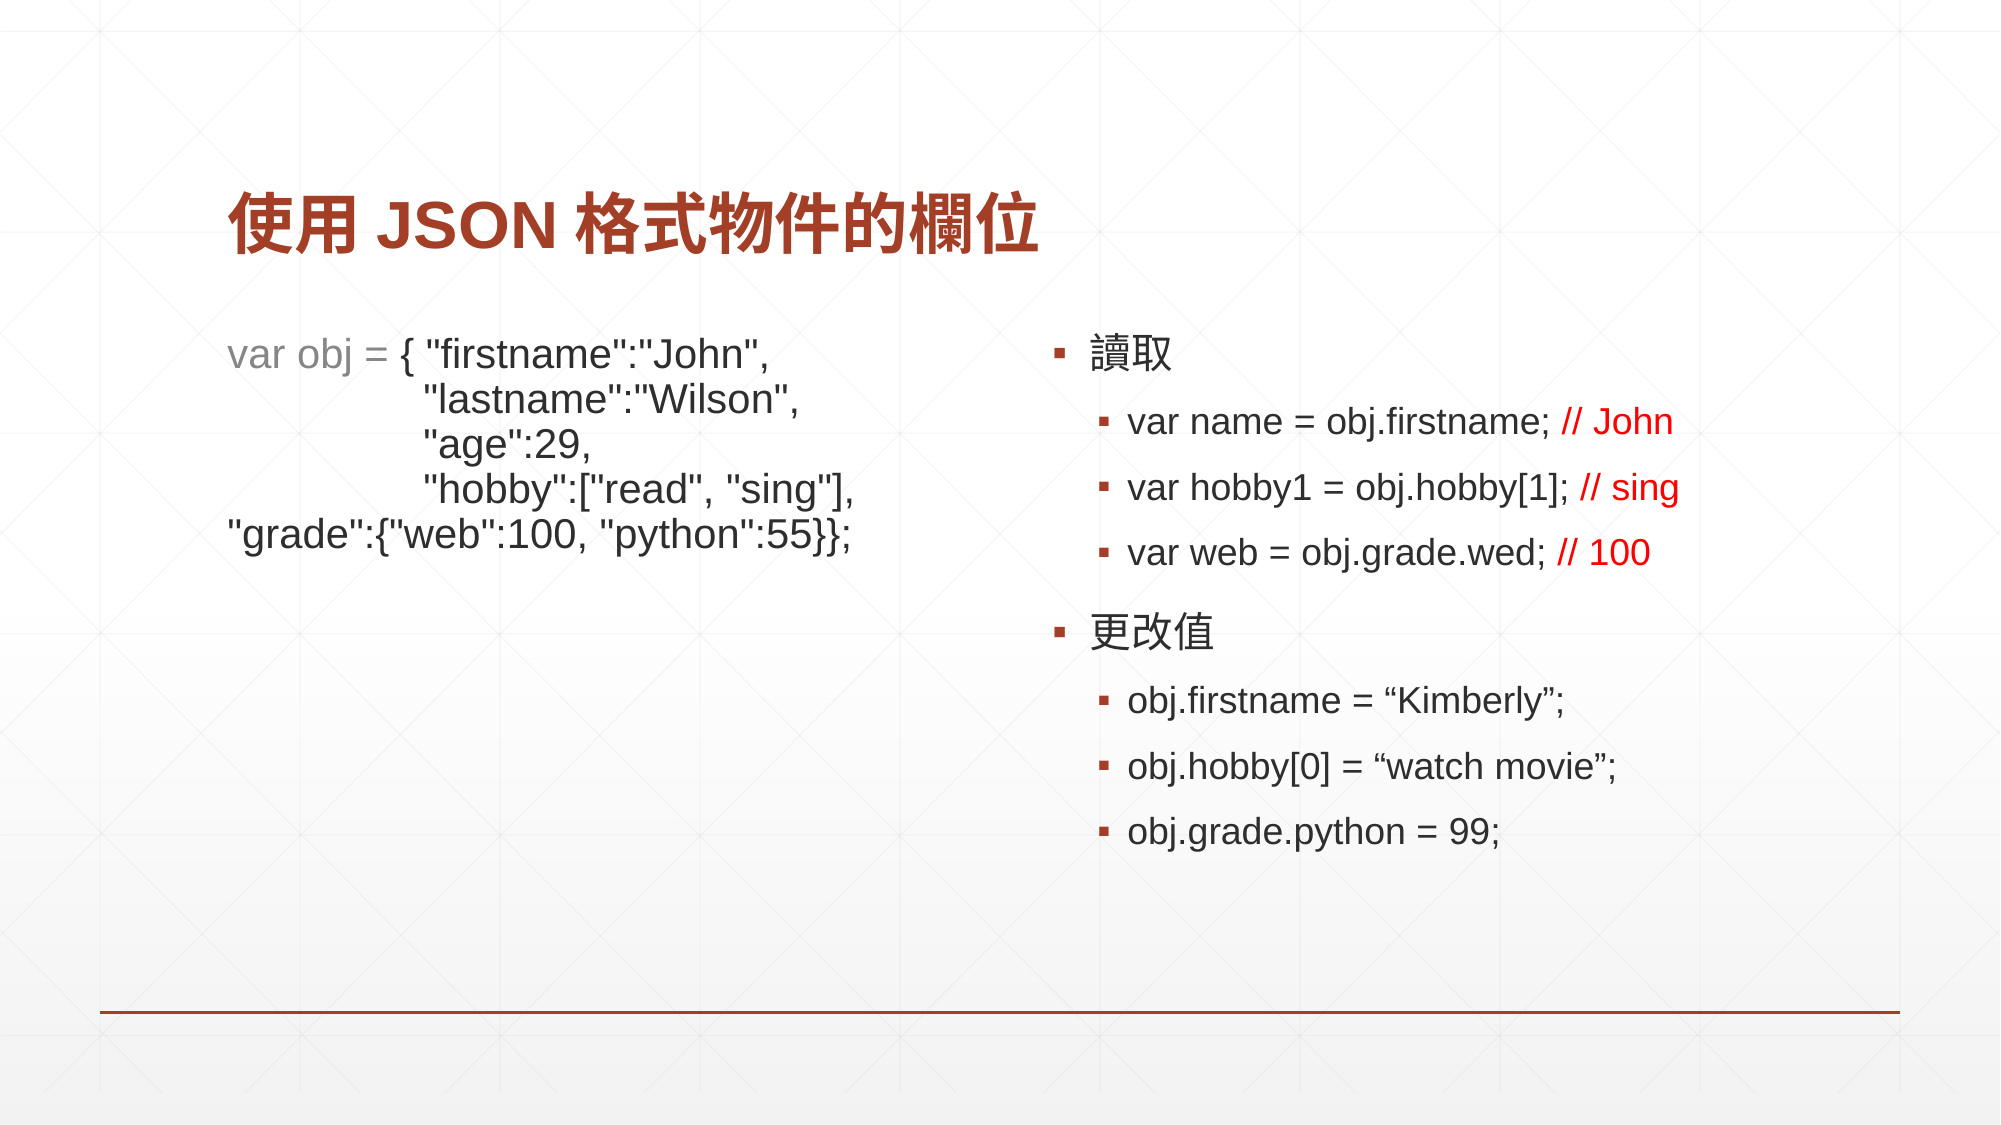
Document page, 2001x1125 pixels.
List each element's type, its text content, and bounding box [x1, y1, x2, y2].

list var obj = { "firstname":"John", "lastname":"Wilson", "age":29, "hobby":["read", "sing"], "grade":{"web":100, "python":55}}; [212, 324, 963, 950]
list 讀取 var name = obj.firstname; // John var hobby1 = obj.hobby[1]; // sing var web = obj.grade.wed; // 100 更改值 obj.firstname = “Kimberly”; obj.hobby[0] = “watch movie”; obj.grade.python = 99; [1037, 324, 1788, 950]
title 使用JSON格式物件的欄位 [212, 82, 1788, 271]
